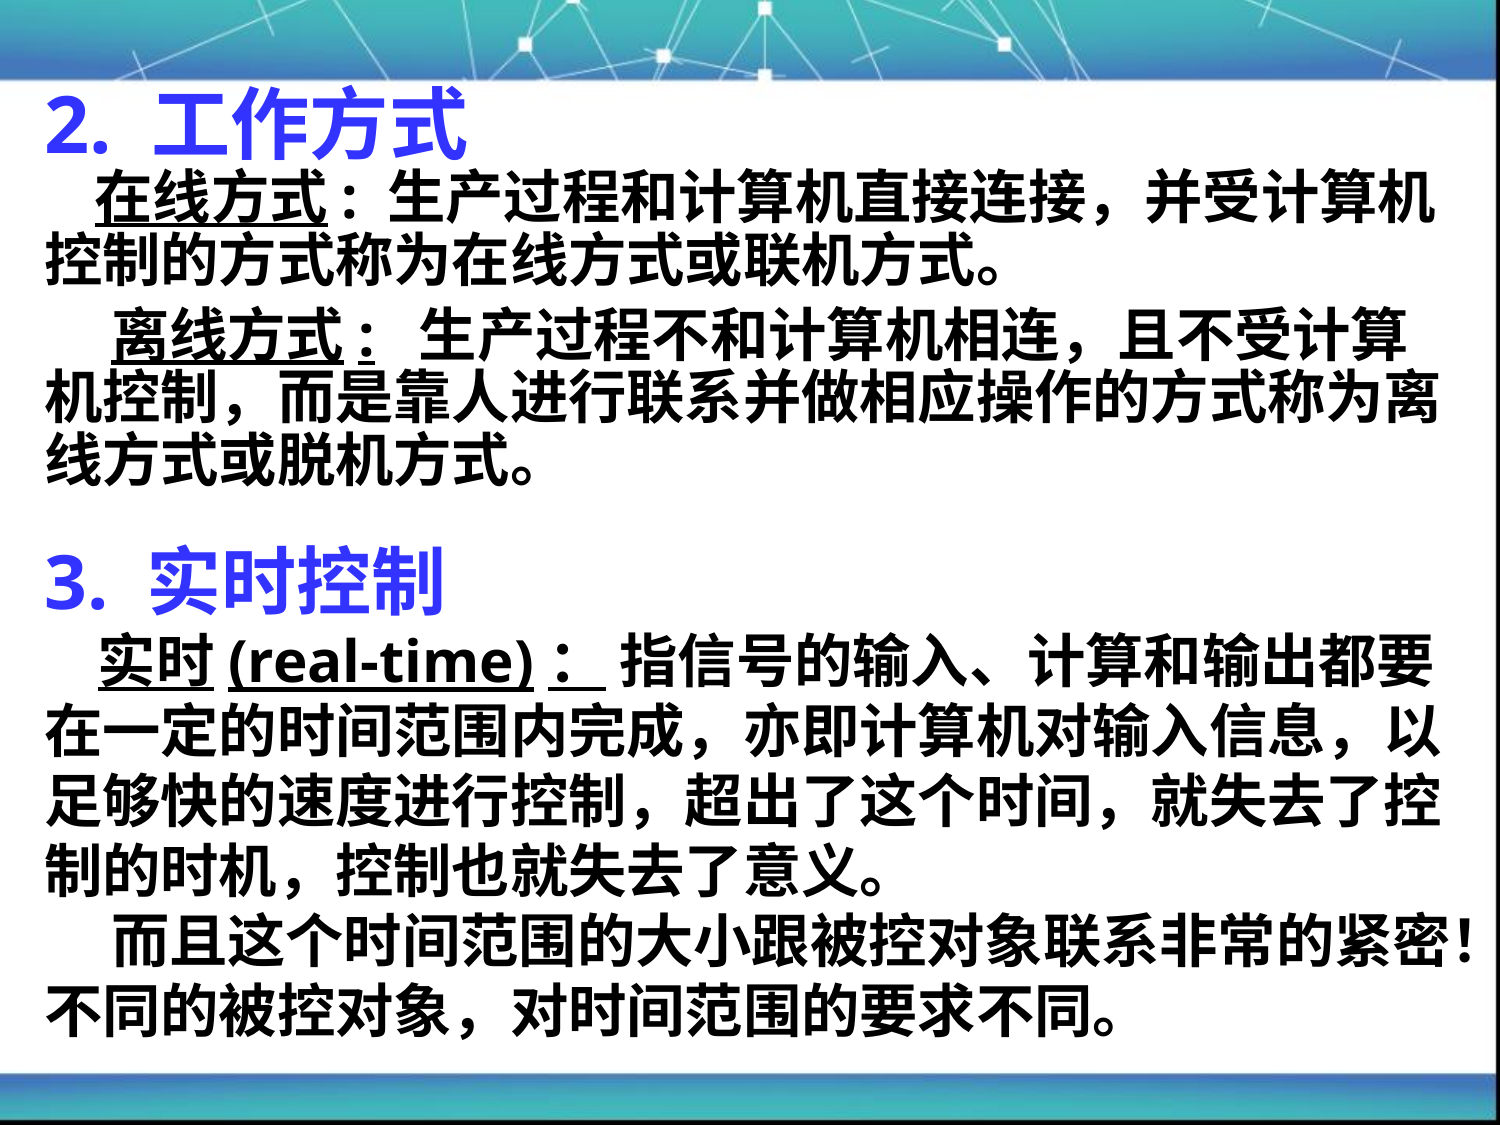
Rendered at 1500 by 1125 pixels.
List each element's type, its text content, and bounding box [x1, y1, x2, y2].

title 2. 工作方式 [29, 58, 1305, 160]
picture [0, 0, 1500, 1125]
text_box 3. 实时控制 实时(real-time)： 指信号的输入、计算和输出都要在一定的时间范围内完成，亦即计算机对输入信息，以足够快的速度进行控制，超出了这个时间，就失去了控制的时机，控制也就失去了意义。 而且这个时间范围的大小跟被控对象联系非常的紧密！不同的被控对象，对时间范围的要求不同。 [29, 527, 1471, 1052]
list 在线方式: 生产过程和计算机直接连接，并受计算机控制的方式称为在线方式或联机方式。 离线方式: 生产过程不和计算机相连，且不受计算机控制，而是靠人进行联系并做相应操作的方式称为离线方式或脱机方式。 [29, 160, 1471, 516]
slide_number [1074, 1052, 1425, 1103]
